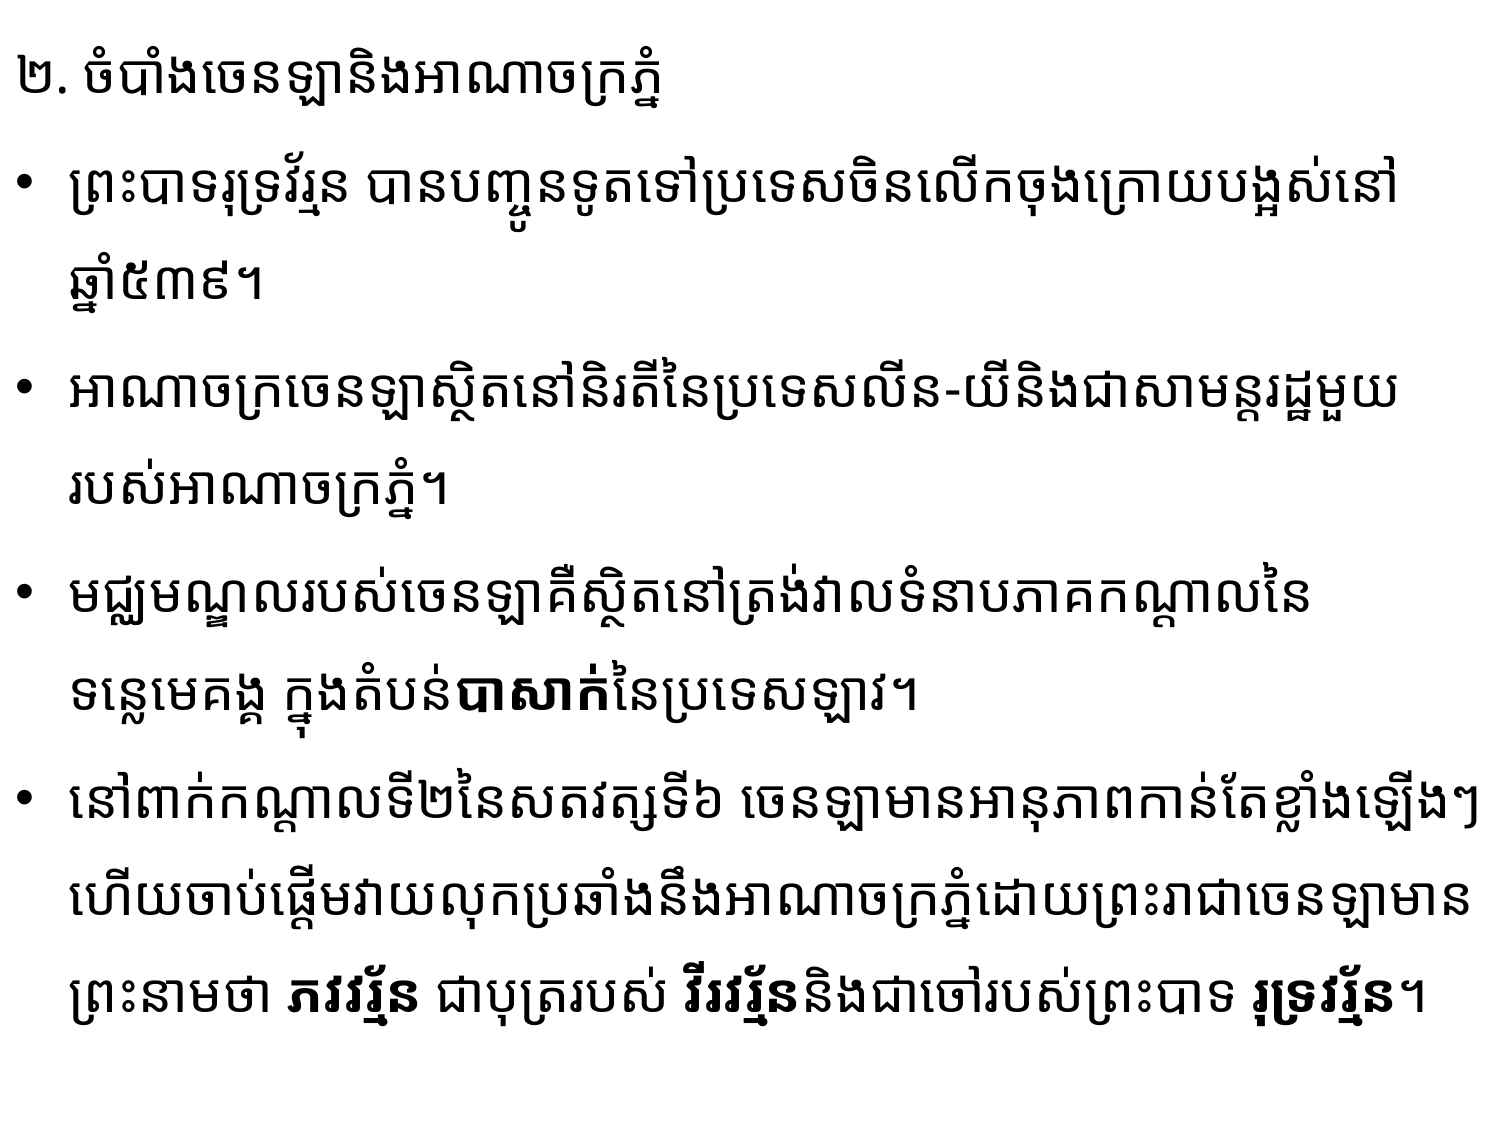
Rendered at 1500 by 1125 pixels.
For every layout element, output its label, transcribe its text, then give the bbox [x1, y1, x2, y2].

list ២. ចំបាំងចេនឡានិងអាណាចក្រភ្នំ ព្រះបាទរុទ្រវ័រ្មន បានបញ្ចូនទូតទៅប្រទេសចិនលើកចុងក្រោយបង្អស់នៅឆ្នាំ៥៣៩។ អា​ណា​ចក្រ​ចេន​ឡា​ស្ថិតនៅនិរតីនៃប្រទេសលីន-យីនិងជាសាមន្ដរដ្ឋមួយរបស់អាណាចក្រភ្នំ។ មជ្ឈមណ្ឌល​របស់​​ចេនឡា​គឺស្ថិត​នៅត្រង់វាលទំនាបភាគកណ្ដាលនៃទន្លេមេគង្គ ក្នុងតំបន់បាសាក់នៃប្រទេសឡាវ​។ នៅពាក់កណ្ដាលទី២នៃសតវត្សទី៦ ចេនឡាមានអានុភាពកាន់តែខ្លាំងឡើងៗ ហើយចាប់ផ្ដើម​វាយ​លុកប្រឆាំងនឹងអាណាចក្រភ្នំដោយព្រះរាជាចេនឡាមានព្រះនាមថា ភវវរ្ម័ន ជាបុត្ររបស់ វីរវរ្ម័ននិងជាចៅ​របស់​ព្រះ​បាទ រុទ្រវរ្ម័ន។ [0, 0, 1500, 1125]
